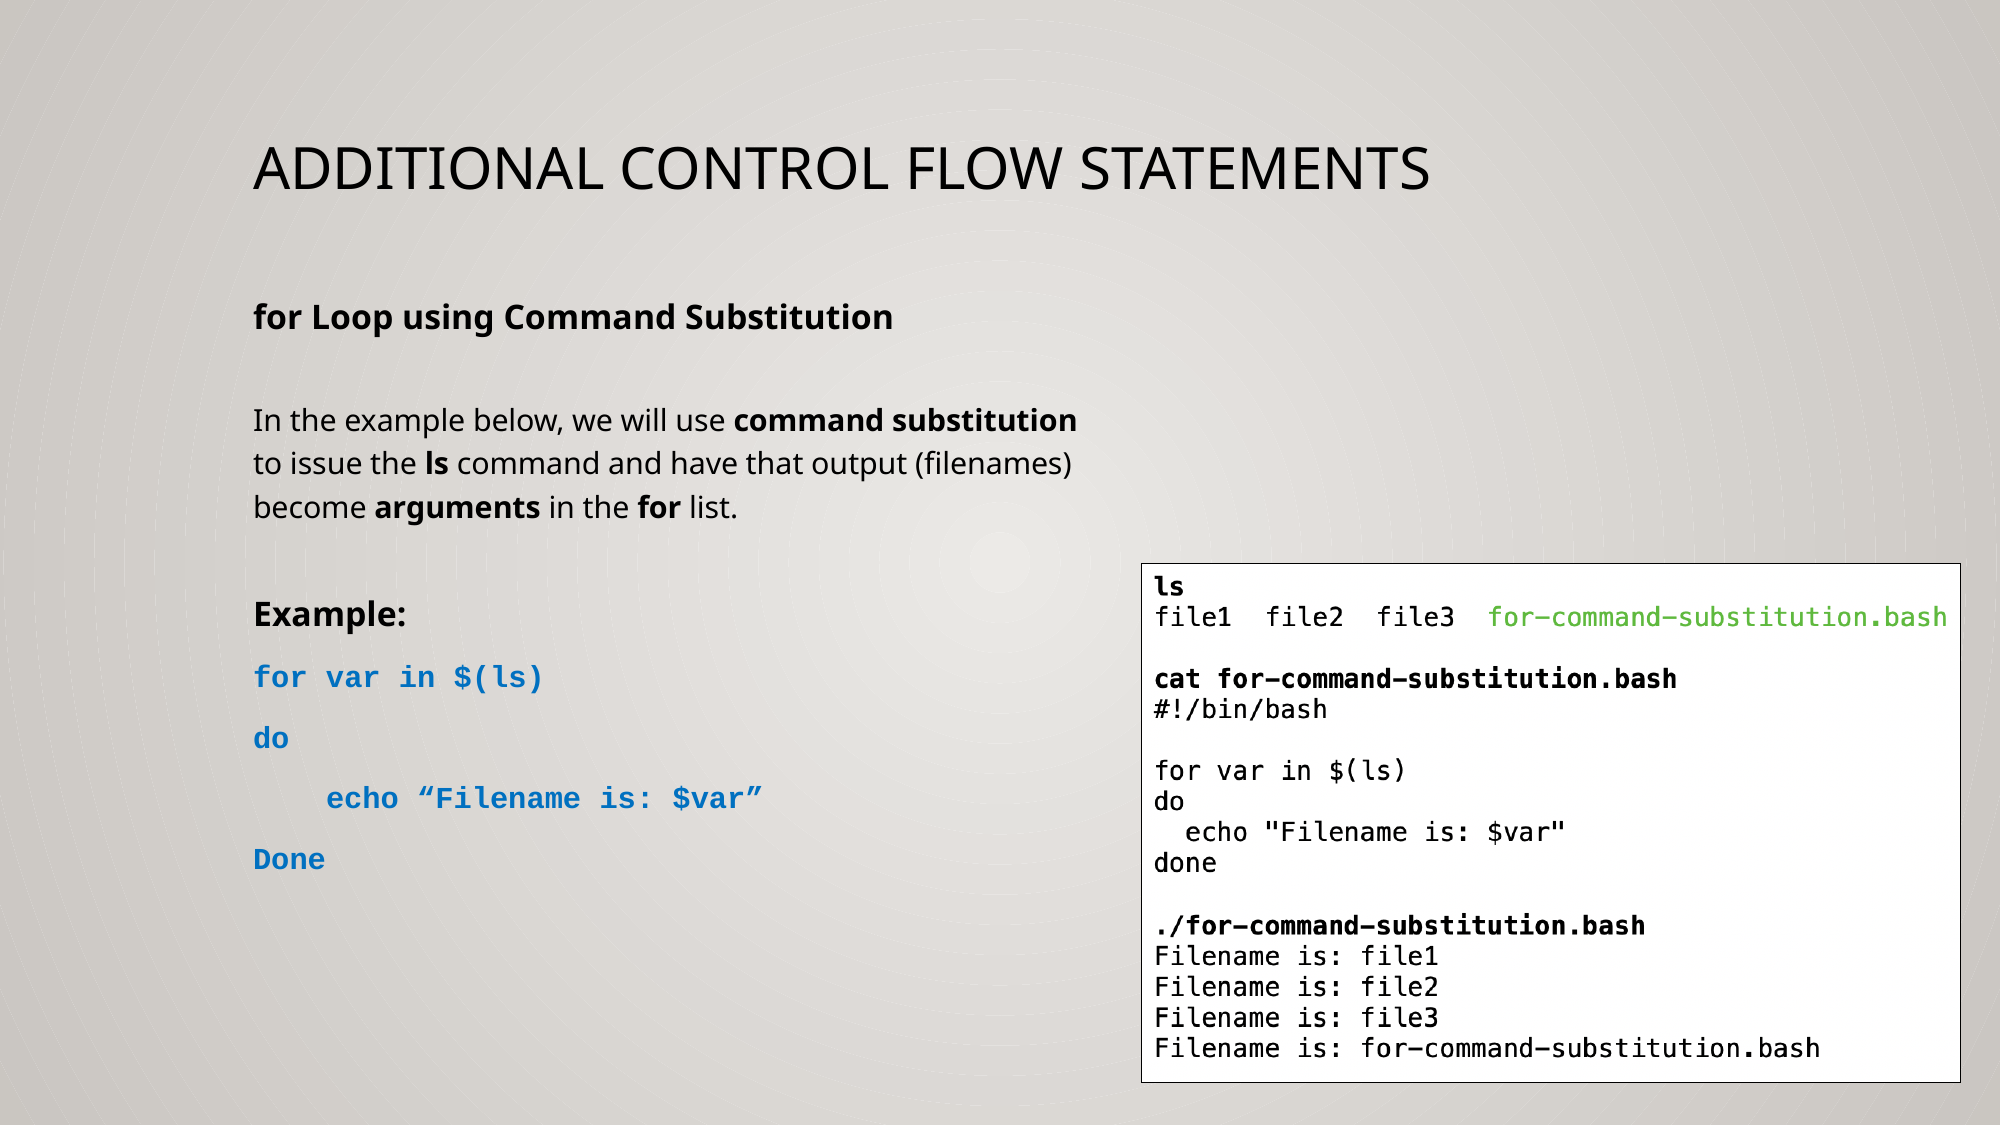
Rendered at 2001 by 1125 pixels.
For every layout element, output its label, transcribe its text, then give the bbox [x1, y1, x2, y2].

title Additional Control flow Statements [238, 131, 1814, 305]
picture [1141, 563, 1961, 1083]
list for Loop using Command Substitution In the example below, we will use command substitution to issue the ls command and have that output (filenames) become arguments in the for list. Example: for var in $(ls) do echo “Filename is: $var” Done [238, 279, 1114, 1061]
